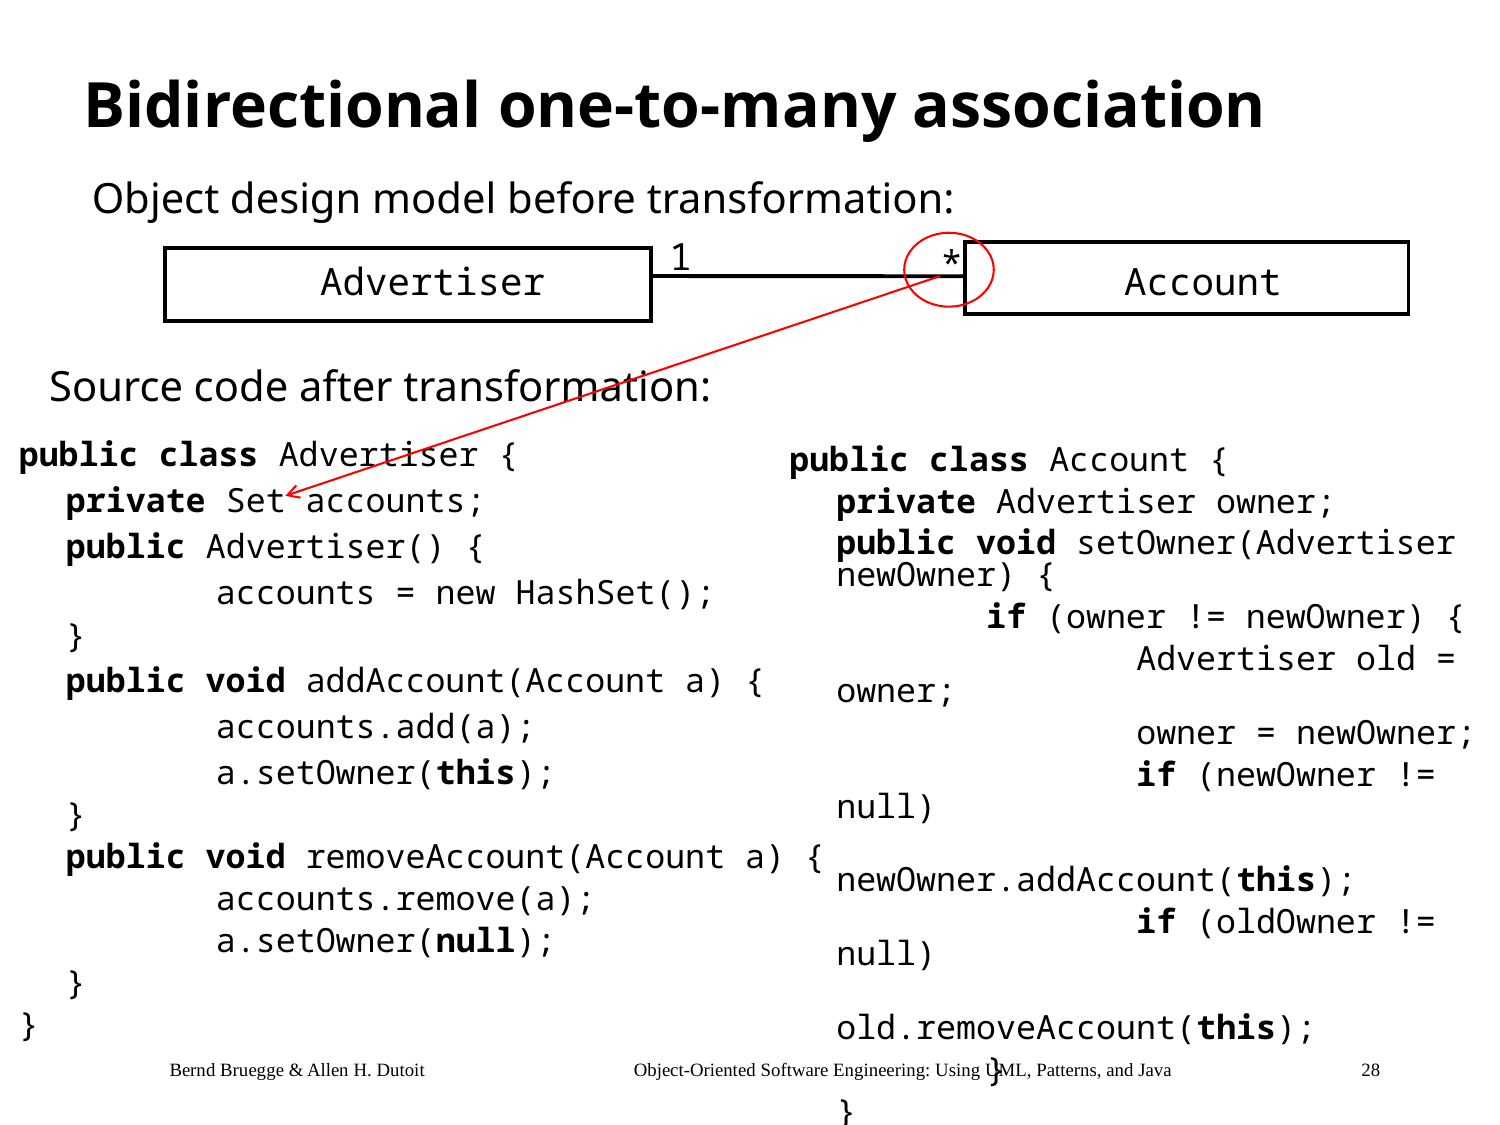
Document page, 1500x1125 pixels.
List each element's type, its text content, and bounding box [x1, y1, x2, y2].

text_box Object design model before transformation: [91, 171, 955, 222]
list public class Account { private Advertiser owner; public void setOwner(Advertiser newOwner) { if (owner != newOwner) { Advertiser old = owner; owner = newOwner; if (newOwner != null) newOwner.addAccount(this); if (oldOwner != null) old.removeAccount(this); } } } [774, 438, 1500, 979]
title Bidirectional one-to-many association [68, 36, 1407, 179]
text_box [165, 248, 280, 321]
list public class Advertiser { private Set accounts; public Advertiser() { accounts = new HashSet(); } public void addAccount(Account a) { accounts.add(a); a.setOwner(this); } public void removeAccount(Account a) { accounts.remove(a); a.setOwner(null); } } [4, 430, 774, 958]
text_box Account [1124, 258, 1282, 304]
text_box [285, 232, 994, 496]
text_box Source code after transformation: [49, 359, 280, 410]
text_box [998, 241, 1409, 315]
